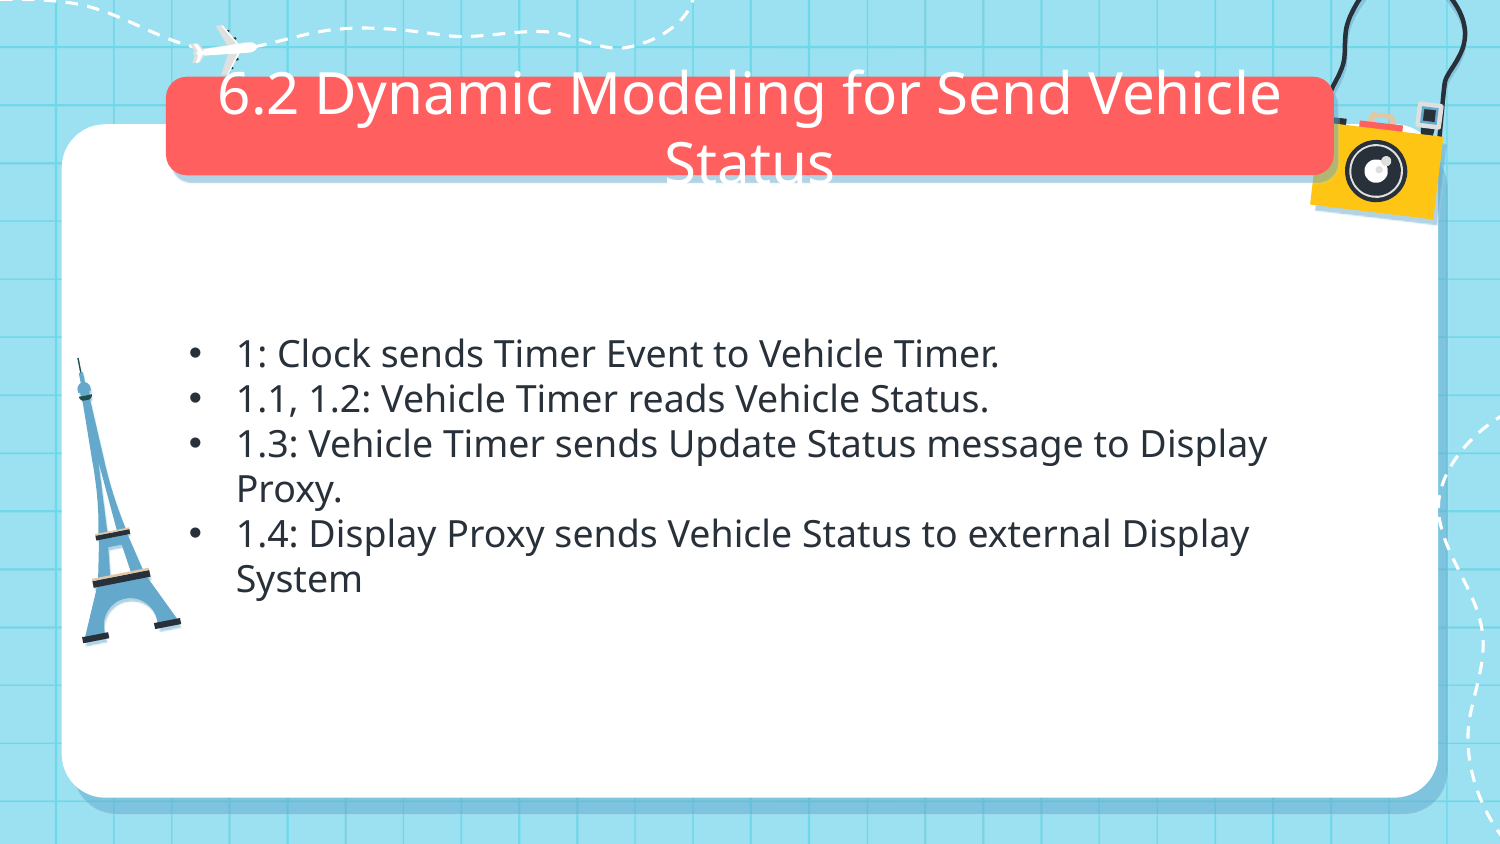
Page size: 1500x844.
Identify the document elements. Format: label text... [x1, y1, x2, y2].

text_box [168, 76, 1332, 88]
text_box [168, 164, 1332, 175]
list 1: Clock sends Timer Event to Vehicle Timer. 1.1, 1.2: Vehicle Timer reads Vehicle Status. 1.3: Vehicle Timer sends Update Status message to Display Proxy. 1.4: Display Proxy sends Vehicle Status to external Display System [173, 175, 1347, 755]
title 6.2 Dynamic Modeling for Send Vehicle Status [118, 88, 1382, 164]
